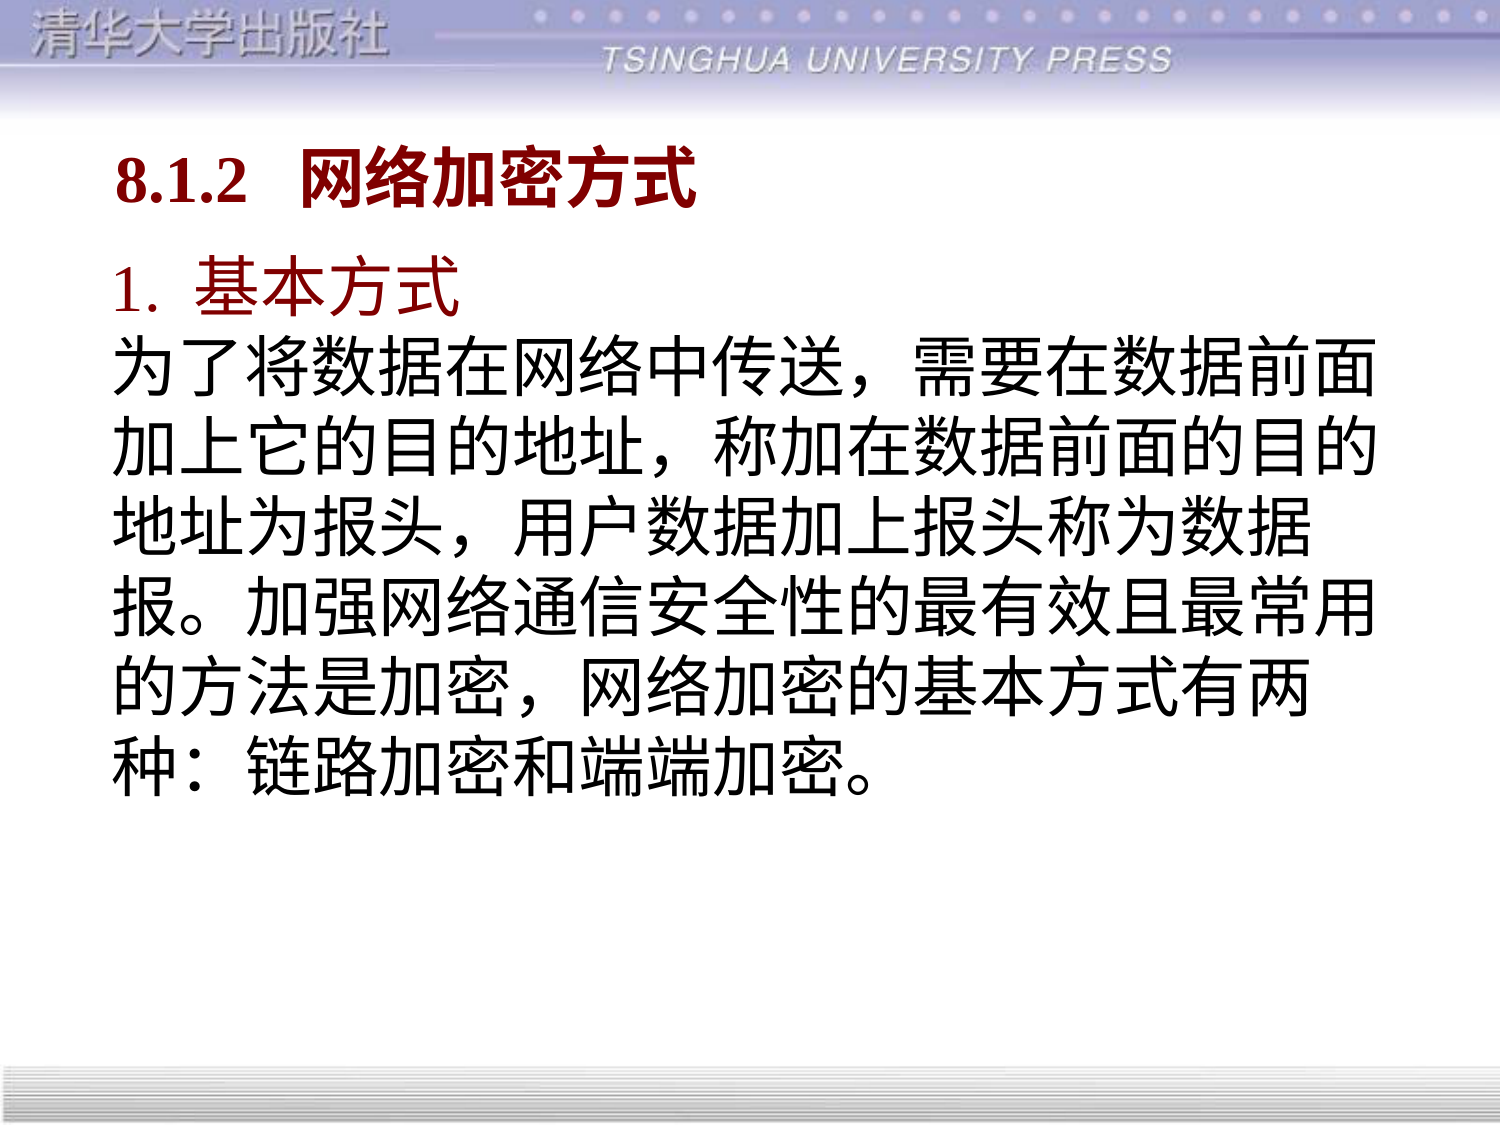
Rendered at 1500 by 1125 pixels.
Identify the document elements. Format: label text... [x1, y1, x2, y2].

subtitle 1. 基本方式 为了将数据在网络中传送，需要在数据前面加上它的目的地址，称加在数据前面的目的地址为报头，用户数据加上报头称为数据报。加强网络通信安全性的最有效且最常用的方法是加密，网络加密的基本方式有两种：链路加密和端端加密。 [49, 237, 1426, 1071]
picture [0, 0, 1500, 1125]
title 8.1.2 网络加密方式 [99, 99, 1426, 213]
